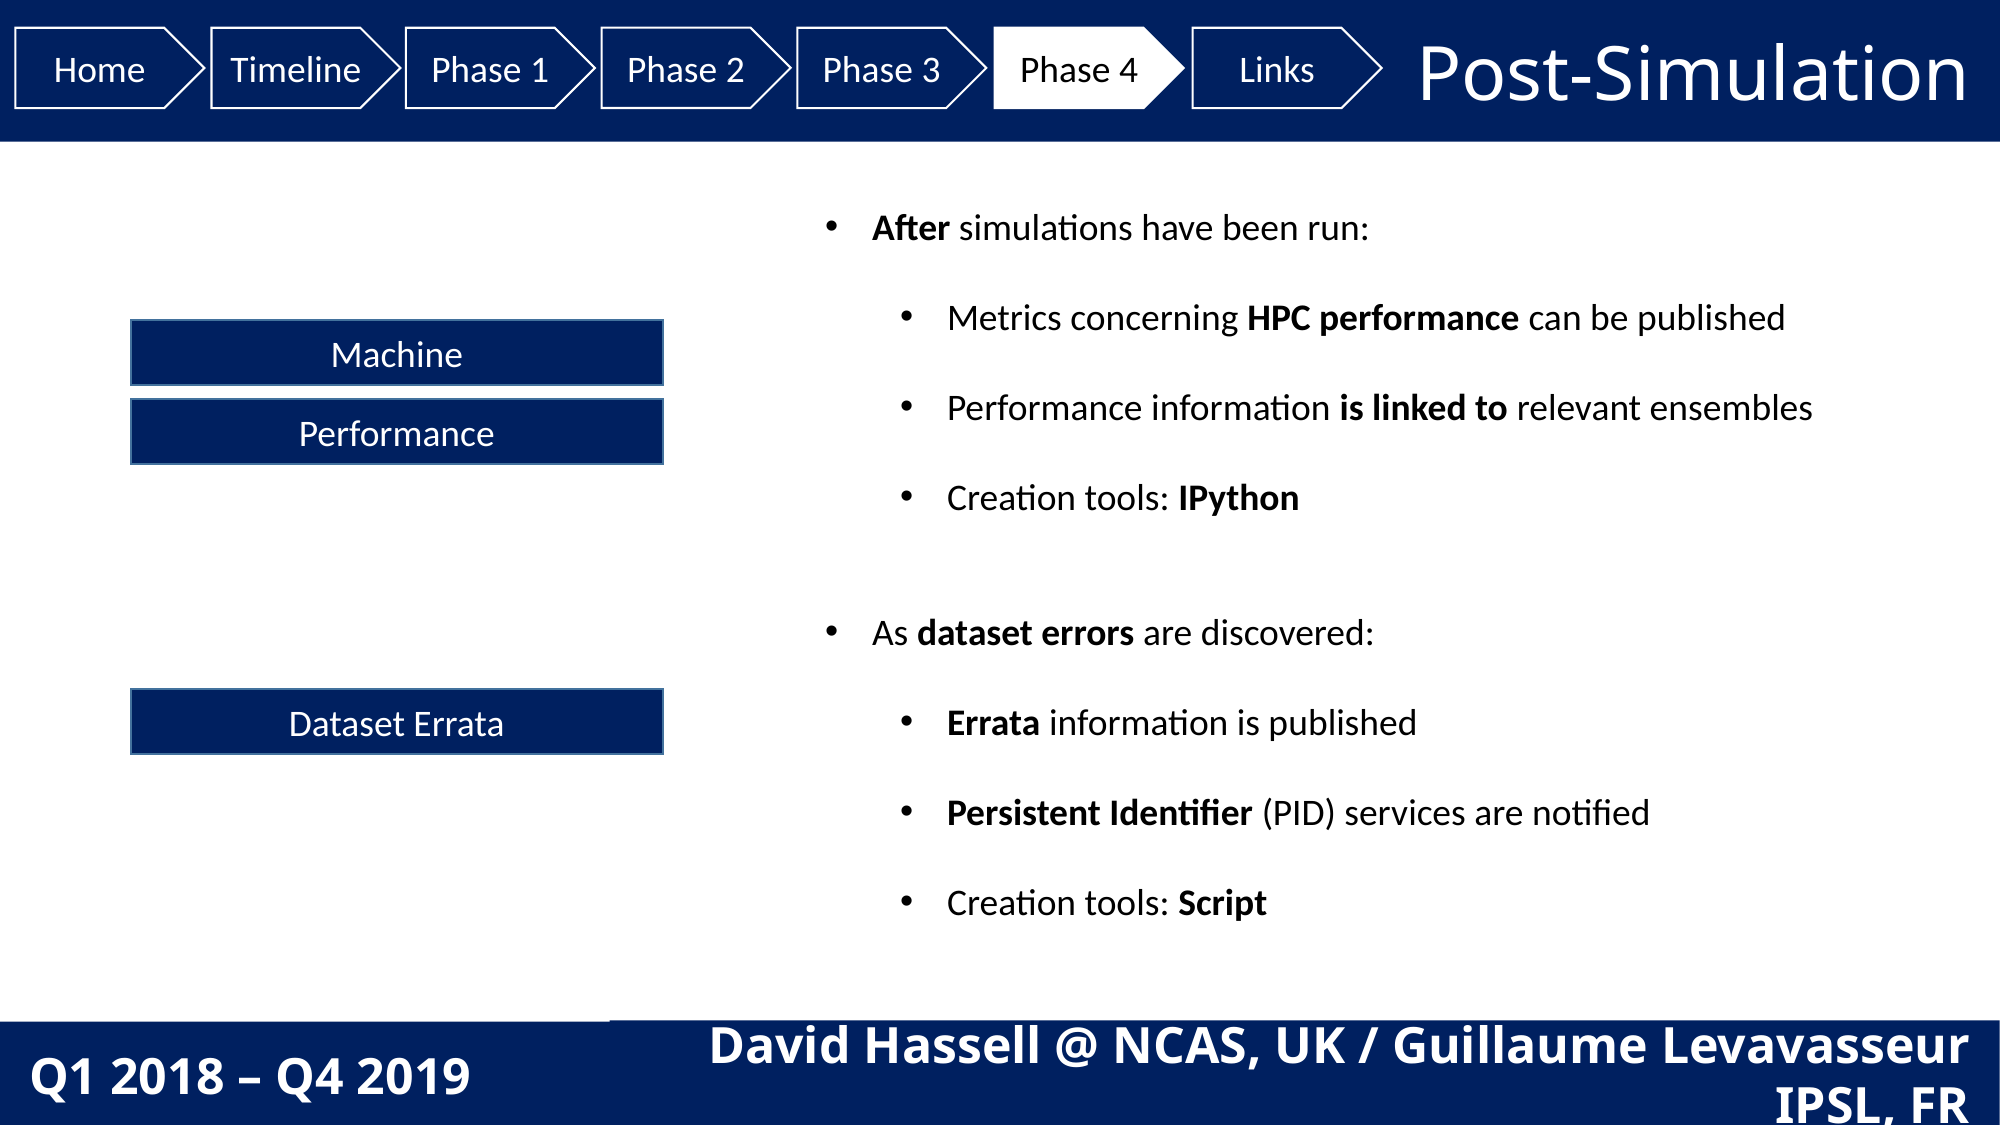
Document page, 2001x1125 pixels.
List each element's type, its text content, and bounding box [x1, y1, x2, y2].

text_box After simulations have been run: Metrics concerning HPC performance can be published Performance information is linked to relevant ensembles Creation tools: IPython As dataset errors are discovered: Errata information is published Persistent Identifier (PID) services are notified Creation tools: Script [810, 195, 1958, 976]
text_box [0, 0, 2000, 142]
text_box Machine [130, 319, 664, 386]
text_box Performance [130, 398, 664, 465]
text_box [9, 1029, 2000, 1118]
text_box David Hassell @ NCAS, UK / Guillaume Levavasseur IPSL, FR [609, 1118, 2000, 1125]
text_box Q1 2018 – Q4 2019 [0, 1021, 609, 1125]
text_box David Hassell @ NCAS, UK / Guillaume Levavasseur IPSL, FR [609, 1019, 2000, 1029]
text_box Dataset Errata [130, 688, 664, 755]
